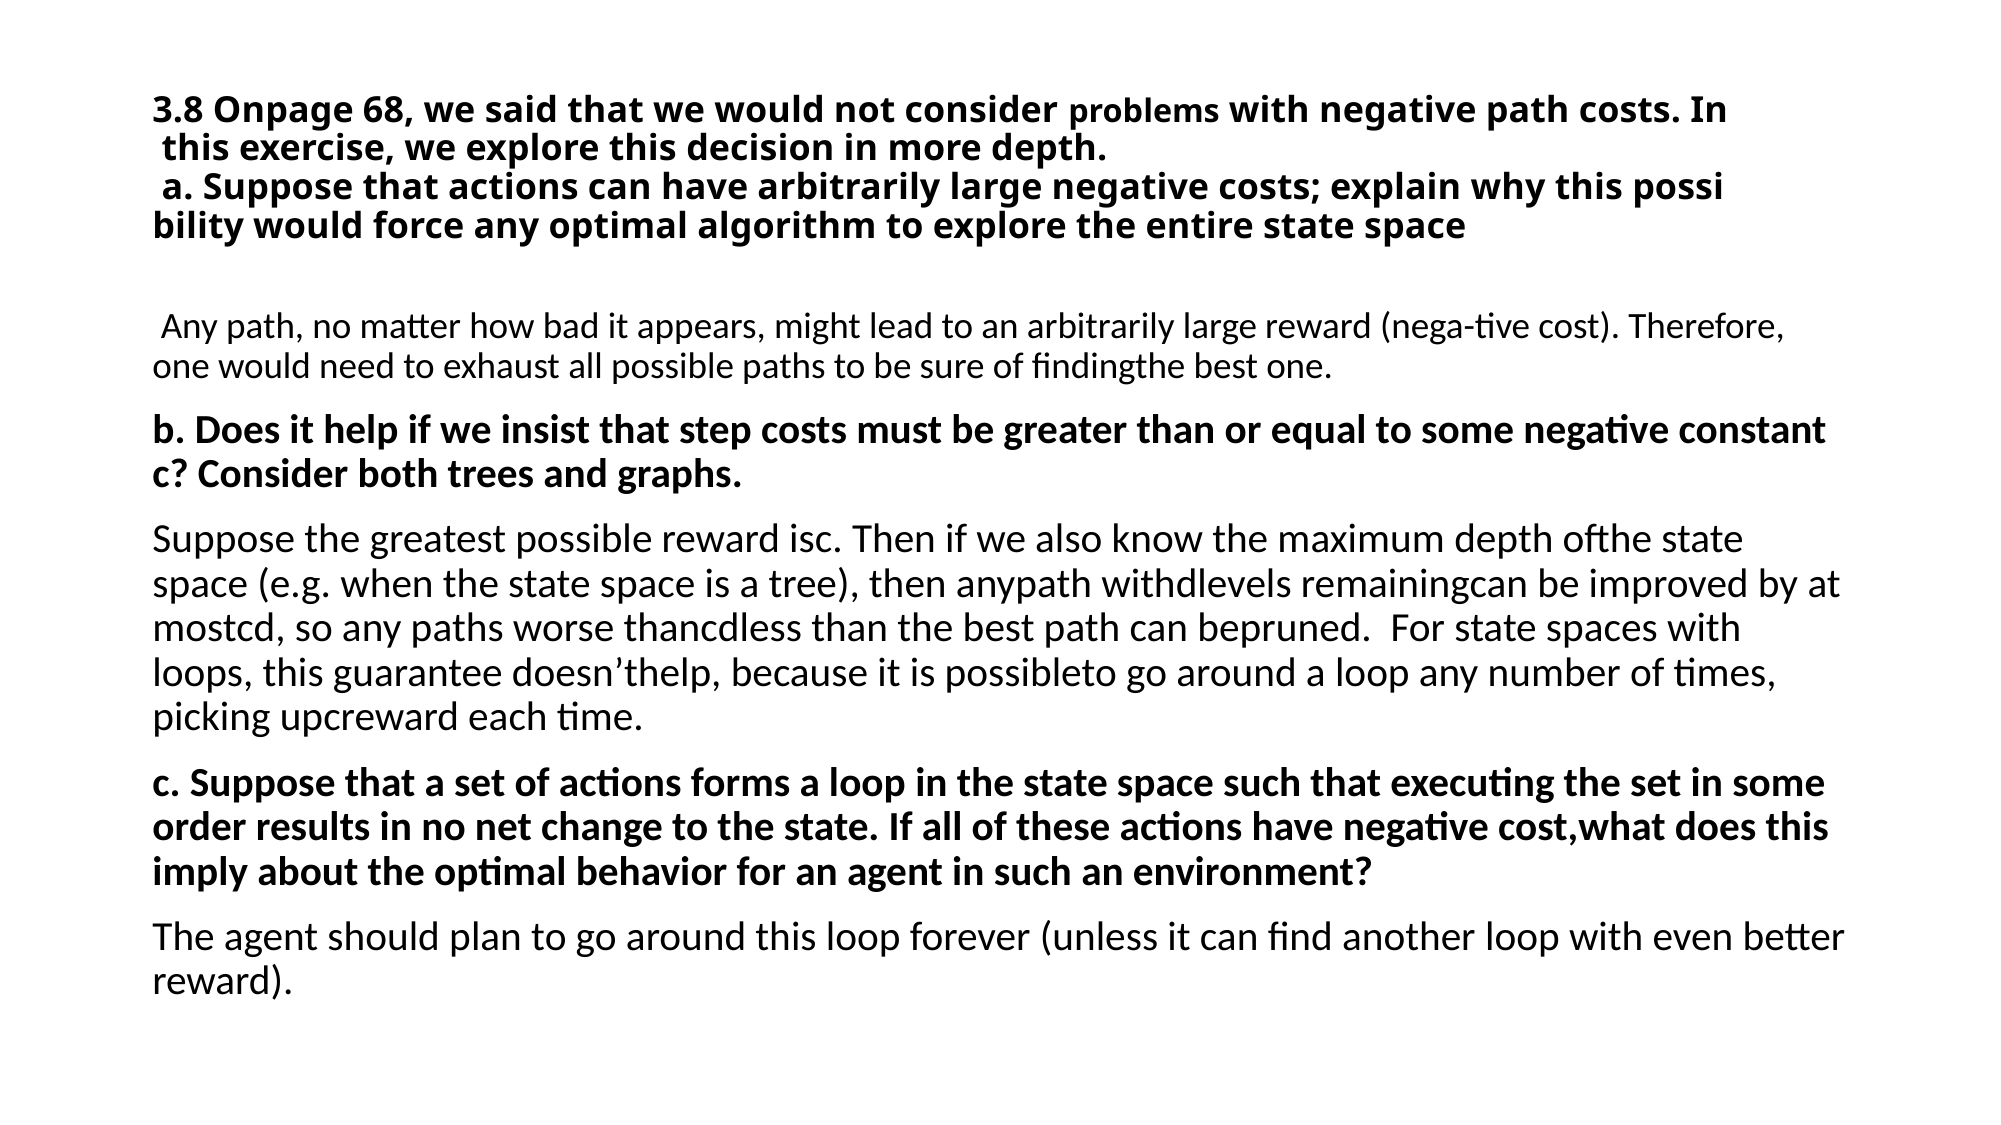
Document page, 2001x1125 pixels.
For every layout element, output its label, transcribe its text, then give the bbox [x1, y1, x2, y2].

list Any path, no matter how bad it appears, might lead to an arbitrarily large reward (nega-tive cost). Therefore, one would need to exhaust all possible paths to be sure of findingthe best one. b. Does it help if we insist that step costs must be greater than or equal to some negative constant c? Consider both trees and graphs. Suppose the greatest possible reward isc. Then if we also know the maximum depth ofthe state space (e.g. when the state space is a tree), then anypath withdlevels remainingcan be improved by at mostcd, so any paths worse thancdless than the best path can bepruned. For state spaces with loops, this guarantee doesn’thelp, because it is possibleto go around a loop any number of times, picking upcreward each time. c. Suppose that a set of actions forms a loop in the state space such that executing the set in some order results in no net change to the state. If all of these actions have negative cost,what does this imply about the optimal behavior for an agent in such an environment? The agent should plan to go around this loop forever (unless it can find another loop with even better reward). [137, 299, 1863, 1014]
title 3.8 Onpage 68, we said that we would not consider problems with negative path costs. In this exercise, we explore this decision in more depth. a. Suppose that actions can have arbitrarily large negative costs; explain why this possi bility would force any optimal algorithm to explore the entire state space [137, 59, 1863, 278]
